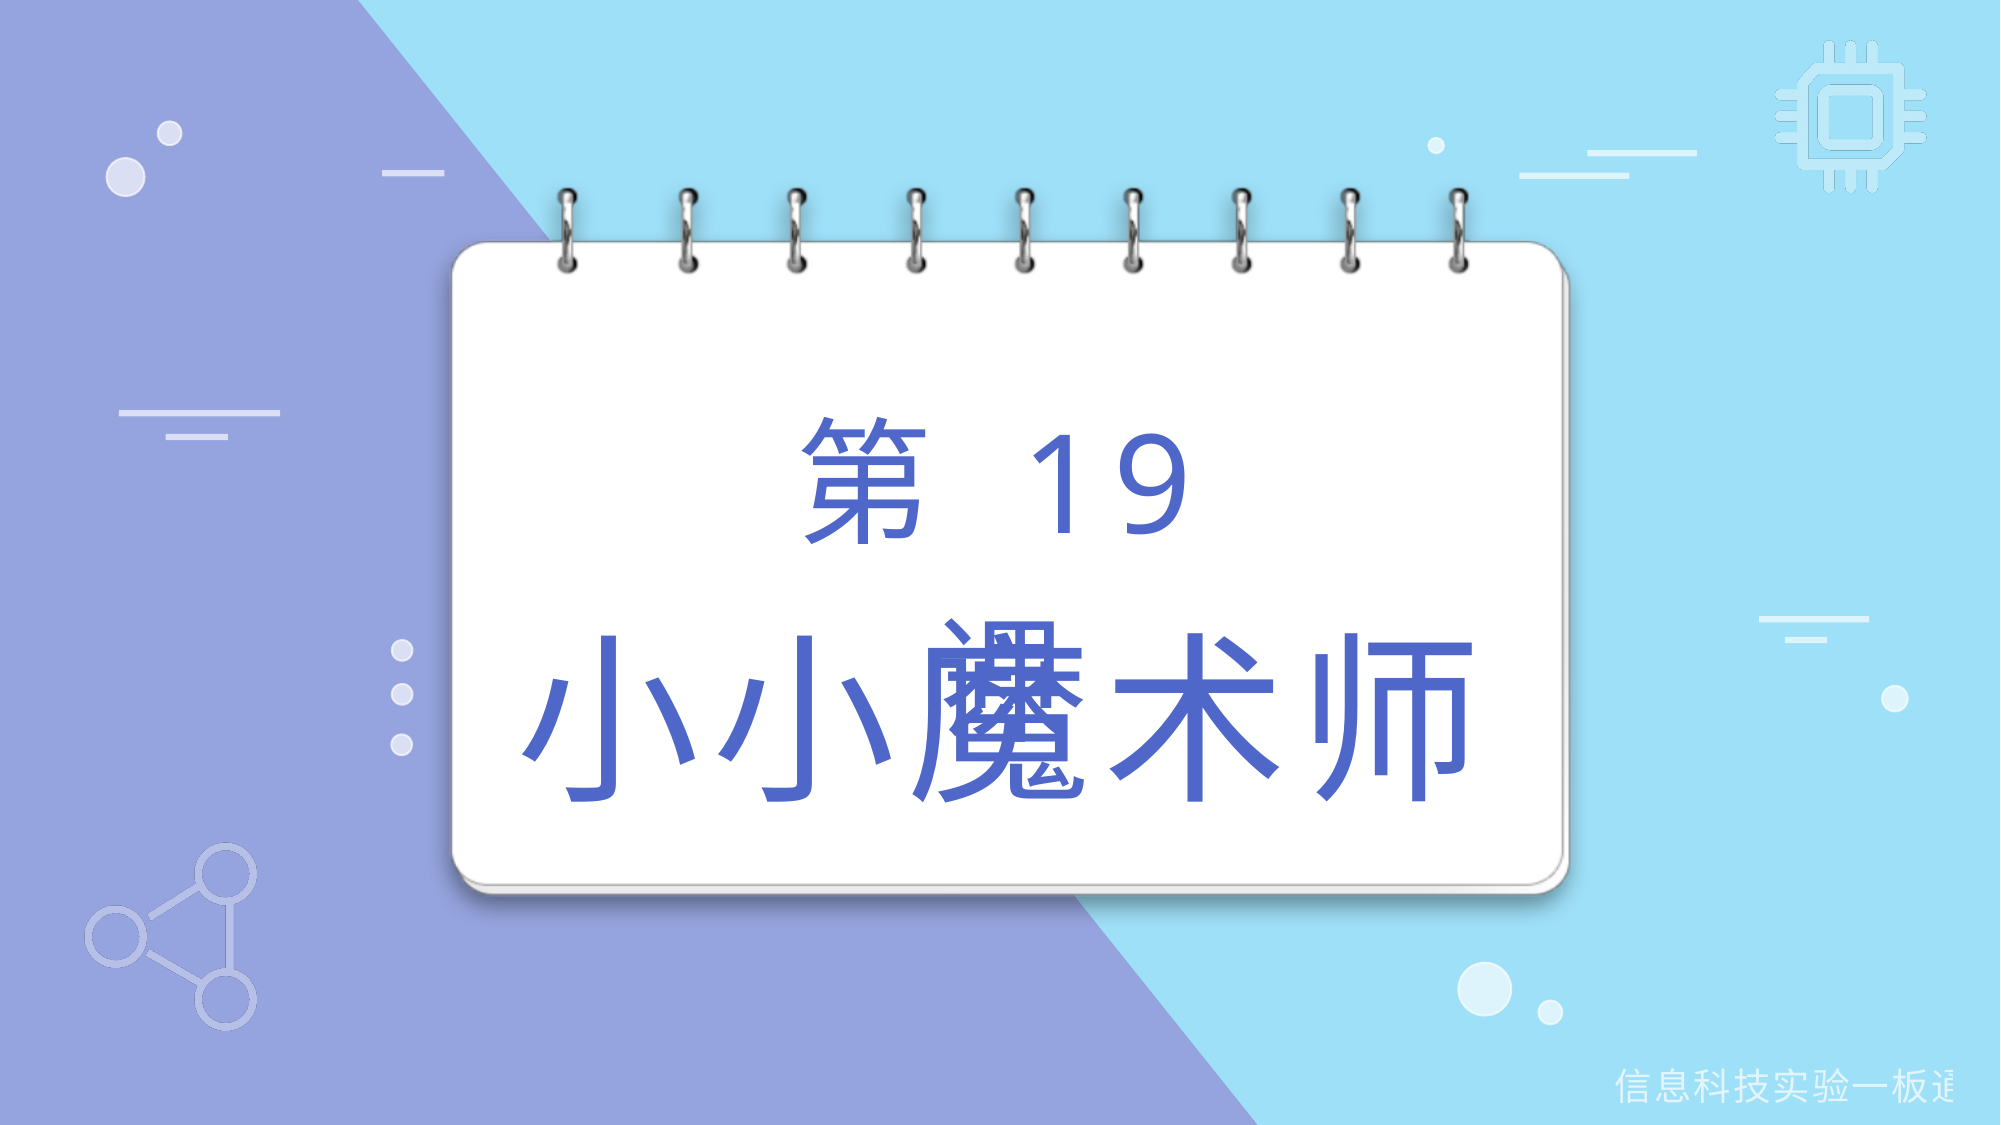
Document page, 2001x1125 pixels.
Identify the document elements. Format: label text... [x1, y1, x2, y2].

picture [70, 836, 271, 1037]
list 小小魔术师 [490, 552, 1510, 820]
picture [1750, 16, 1951, 217]
picture [411, 163, 1589, 916]
list 第 19 课 [705, 355, 1295, 560]
